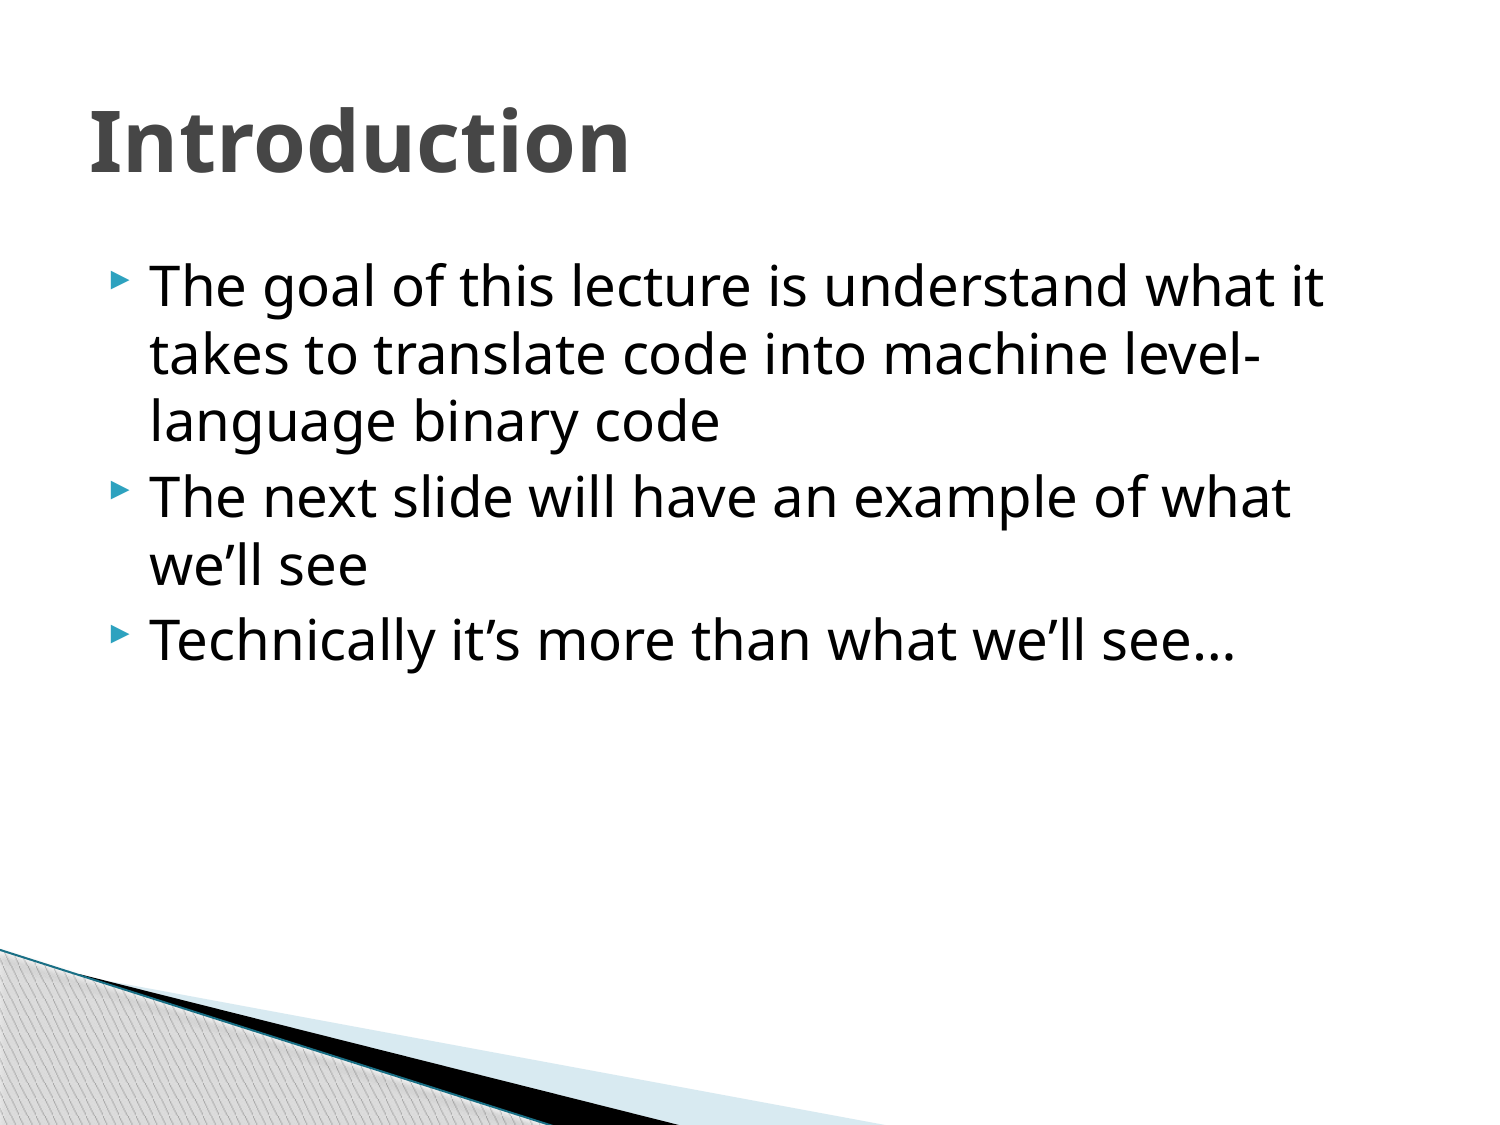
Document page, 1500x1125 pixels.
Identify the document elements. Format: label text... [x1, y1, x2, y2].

list The goal of this lecture is understand what it takes to translate code into machine level-language binary code The next slide will have an example of what we’ll see Technically it’s more than what we’ll see… [75, 243, 1425, 986]
title Introduction [75, 45, 1425, 233]
